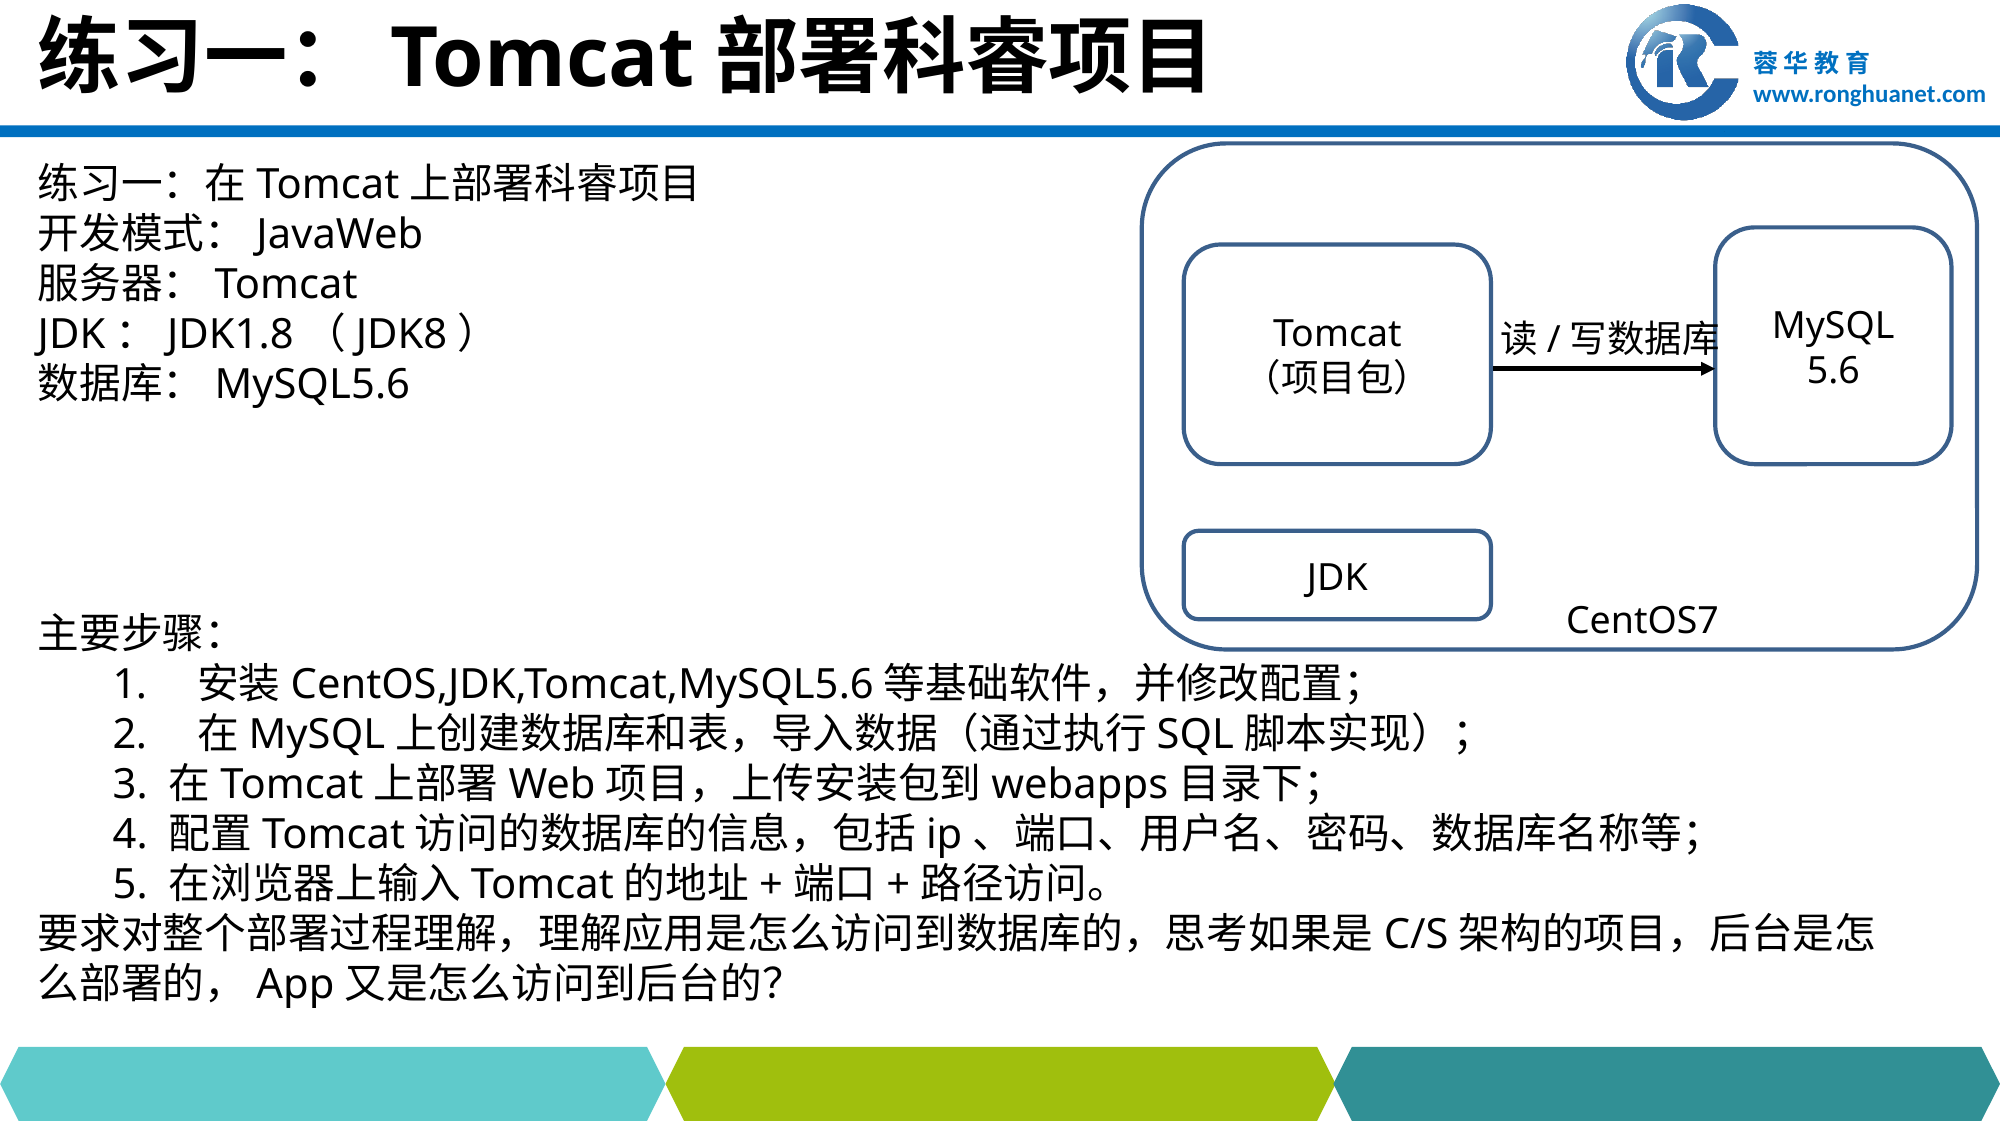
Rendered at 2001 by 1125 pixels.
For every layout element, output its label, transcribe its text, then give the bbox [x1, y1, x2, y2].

text_box 练习一：在Tomcat上部署科睿项目 开发模式：JavaWeb 服务器：Tomcat JDK：JDK1.8（JDK8） 数据库：MySQL5.6 主要步骤： 安装CentOS,JDK,Tomcat,MySQL5.6等基础软件，并修改配置； 在MySQL上创建数据库和表，导入数据（通过执行SQL脚本实现）； 3. 在Tomcat上部署Web项目，上传安装包到webapps目录下； 4. 配置Tomcat访问的数据库的信息，包括ip、端口、用户名、密码、数据库名称等； 5. 在浏览器上输入Tomcat的地址+端口+路径访问。 要求对整个部署过程理解，理解应用是怎么访问到数据库的，思考如果是C/S架构的项目，后台是怎么部署的，App又是怎么访问到后台的？ [22, 149, 1898, 1015]
text_box [1139, 141, 1980, 652]
text_box 读/写数据库 [1485, 308, 1735, 368]
text_box CentOS7 [1551, 588, 1734, 649]
picture [1626, 4, 1739, 132]
title 练习一：Tomcat部署科睿项目 [22, 0, 1591, 106]
